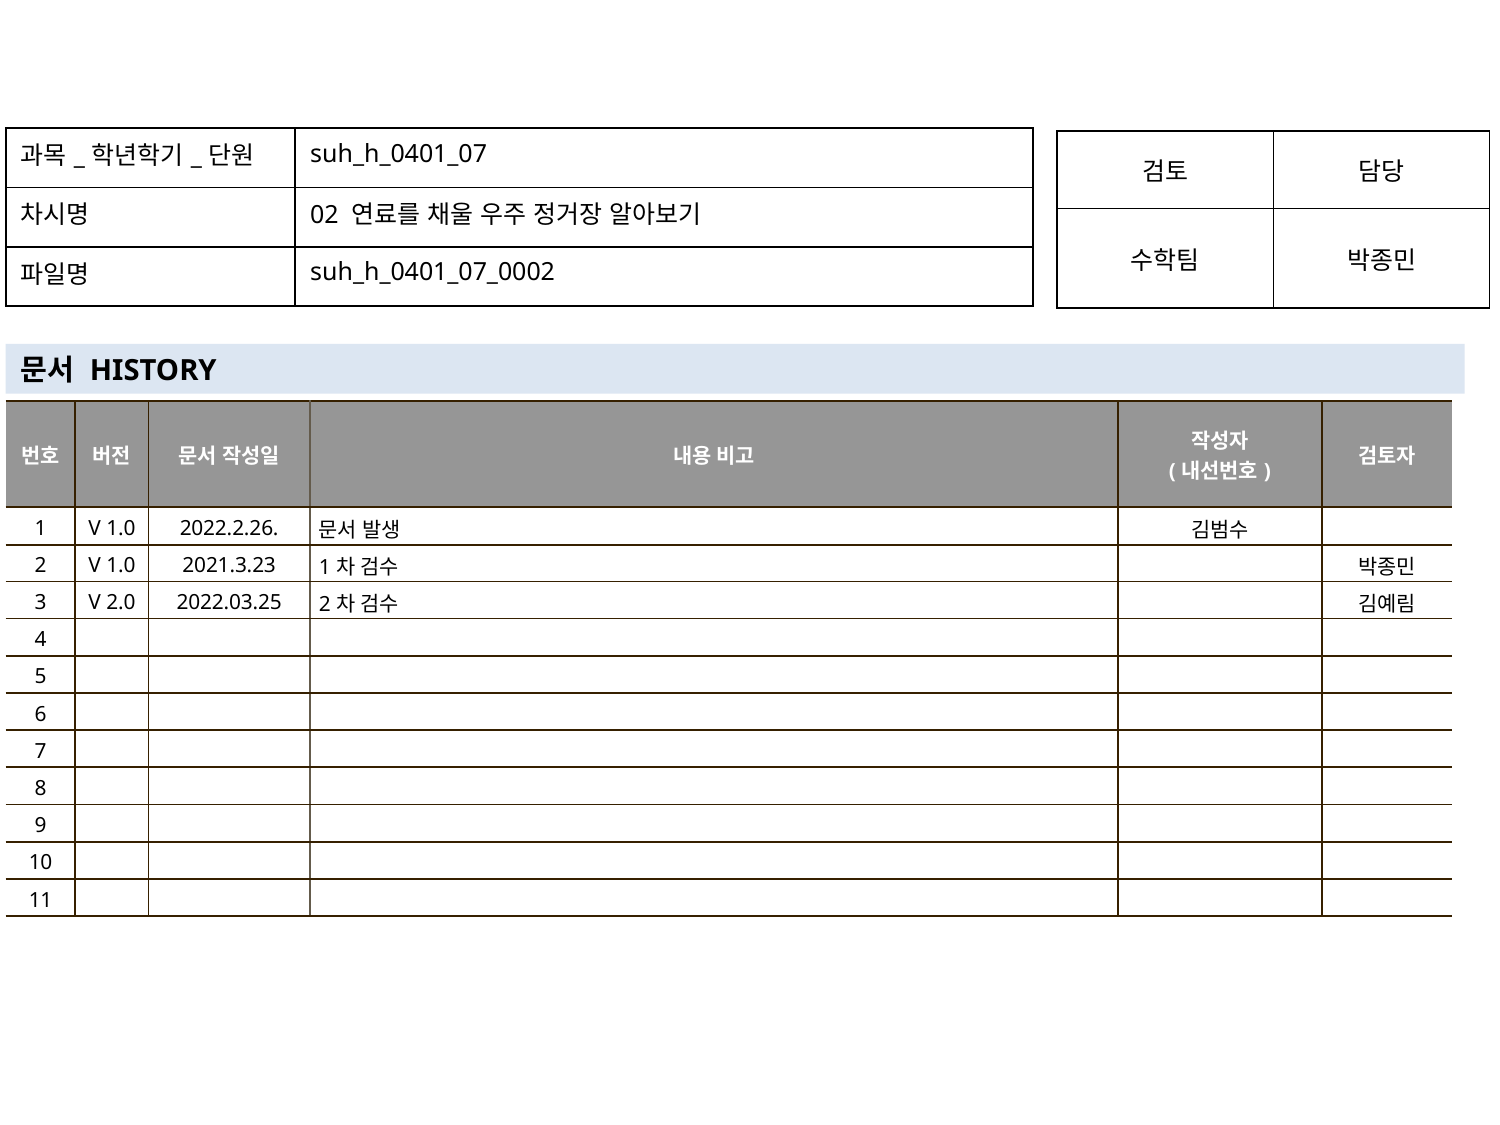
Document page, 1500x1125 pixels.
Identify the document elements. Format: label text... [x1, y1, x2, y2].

table_cell [1119, 694, 1321, 729]
table_header 작성자 (내선번호) [1119, 402, 1321, 506]
table_cell [149, 694, 309, 729]
table_cell [1119, 731, 1321, 766]
table_cell 10 [6, 843, 74, 878]
table_cell 2022.2.26. [149, 508, 309, 544]
table_header 담당 [1274, 132, 1489, 208]
table_cell 4 [6, 619, 74, 655]
table_cell [76, 657, 148, 692]
table_cell 1차 검수 [311, 546, 1117, 581]
table_cell 김범수 [1119, 508, 1321, 544]
table_cell 8 [6, 768, 74, 804]
table_cell V 1.0 [76, 508, 148, 544]
table_cell [76, 843, 148, 878]
table_cell 2 [6, 546, 74, 581]
table_cell [311, 768, 1117, 804]
table_cell 수학팀 [1058, 209, 1273, 307]
table_cell [149, 731, 309, 766]
table_cell [1323, 694, 1452, 729]
table_cell [149, 880, 309, 915]
table_cell [76, 731, 148, 766]
table_cell 박종민 [1274, 209, 1489, 307]
text_box 문서 HISTORY [5, 343, 1465, 394]
table_cell [1323, 619, 1452, 655]
table_cell [76, 694, 148, 729]
table_cell 7 [6, 731, 74, 766]
table_cell 9 [6, 805, 74, 841]
table_cell 문서 발생 [311, 508, 1117, 544]
table_cell [1119, 582, 1321, 618]
table_header 번호 [6, 402, 74, 506]
table_cell [1119, 805, 1321, 841]
table_cell 김예림 [1323, 582, 1452, 618]
table_cell [1119, 546, 1321, 581]
table_cell [1323, 843, 1452, 878]
table_cell [311, 880, 1117, 915]
table_header 검토자 [1323, 402, 1452, 506]
table_cell [1323, 880, 1452, 915]
table_cell 2차 검수 [311, 582, 1117, 618]
table_cell V 2.0 [76, 582, 148, 618]
table_cell [311, 657, 1117, 692]
table_cell [149, 619, 309, 655]
table_cell [1323, 768, 1452, 804]
table_cell [76, 619, 148, 655]
table_cell [1119, 657, 1321, 692]
table_cell [149, 805, 309, 841]
table_cell 2021.3.23 [149, 546, 309, 581]
table_cell 2022.03.25 [149, 582, 309, 618]
table_header 버전 [76, 402, 148, 506]
table_cell [1119, 843, 1321, 878]
table_header 문서 작성일 [149, 402, 309, 506]
table_cell [1323, 657, 1452, 692]
table_cell [76, 768, 148, 804]
table_cell [311, 694, 1117, 729]
table_cell [76, 805, 148, 841]
table_cell V 1.0 [76, 546, 148, 581]
table_cell 파일명 [7, 248, 294, 305]
table_cell suh_h_0401_07_0002 [296, 248, 1032, 305]
table_cell [311, 805, 1117, 841]
table_cell [1323, 731, 1452, 766]
table_cell 차시명 [7, 188, 294, 246]
table_cell [311, 731, 1117, 766]
table_cell [76, 880, 148, 915]
table_header 검토 [1058, 132, 1273, 208]
table_header 과목_학년학기_단원 [7, 129, 294, 187]
table_cell 1 [6, 508, 74, 544]
table_cell [149, 768, 309, 804]
table_cell 3 [6, 582, 74, 618]
table_cell [149, 657, 309, 692]
table_cell [1119, 768, 1321, 804]
table_cell [311, 843, 1117, 878]
table_header suh_h_0401_07 [296, 129, 1032, 187]
table_cell 박종민 [1323, 546, 1452, 581]
table_cell [1119, 880, 1321, 915]
table_cell [149, 843, 309, 878]
table_cell [1119, 619, 1321, 655]
table_header 내용 비고 [311, 402, 1117, 506]
table_cell 02 연료를 채울 우주 정거장 알아보기 [296, 188, 1032, 246]
table_cell [1323, 508, 1452, 544]
table_cell [1323, 805, 1452, 841]
table_cell 5 [6, 657, 74, 692]
table_cell 11 [6, 880, 74, 915]
table_cell [311, 619, 1117, 655]
table_cell 6 [6, 694, 74, 729]
